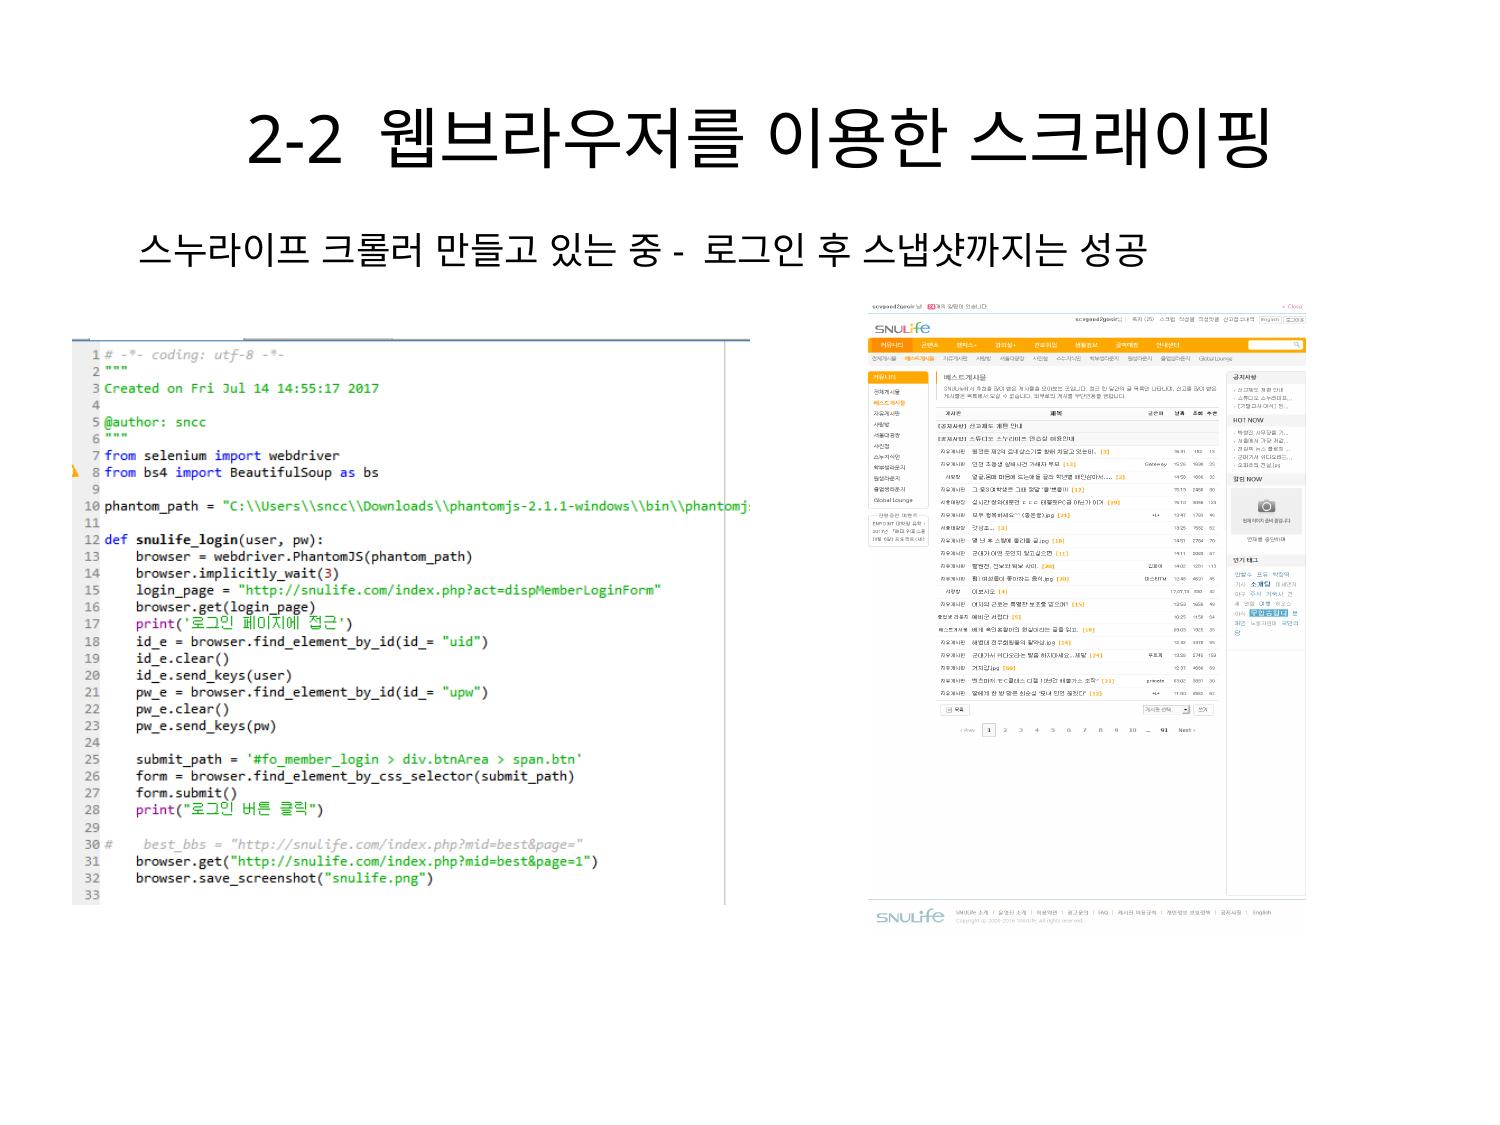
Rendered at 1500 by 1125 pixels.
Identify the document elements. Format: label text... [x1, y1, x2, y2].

text_box 스누라이프 크롤러 만들고 있는 중- 로그인 후 스냅샷까지는 성공 [123, 219, 1270, 280]
picture [867, 302, 1306, 936]
picture [71, 337, 751, 906]
text_box 2-2 웹브라우저를 이용한 스크래이핑 [135, 42, 1388, 232]
